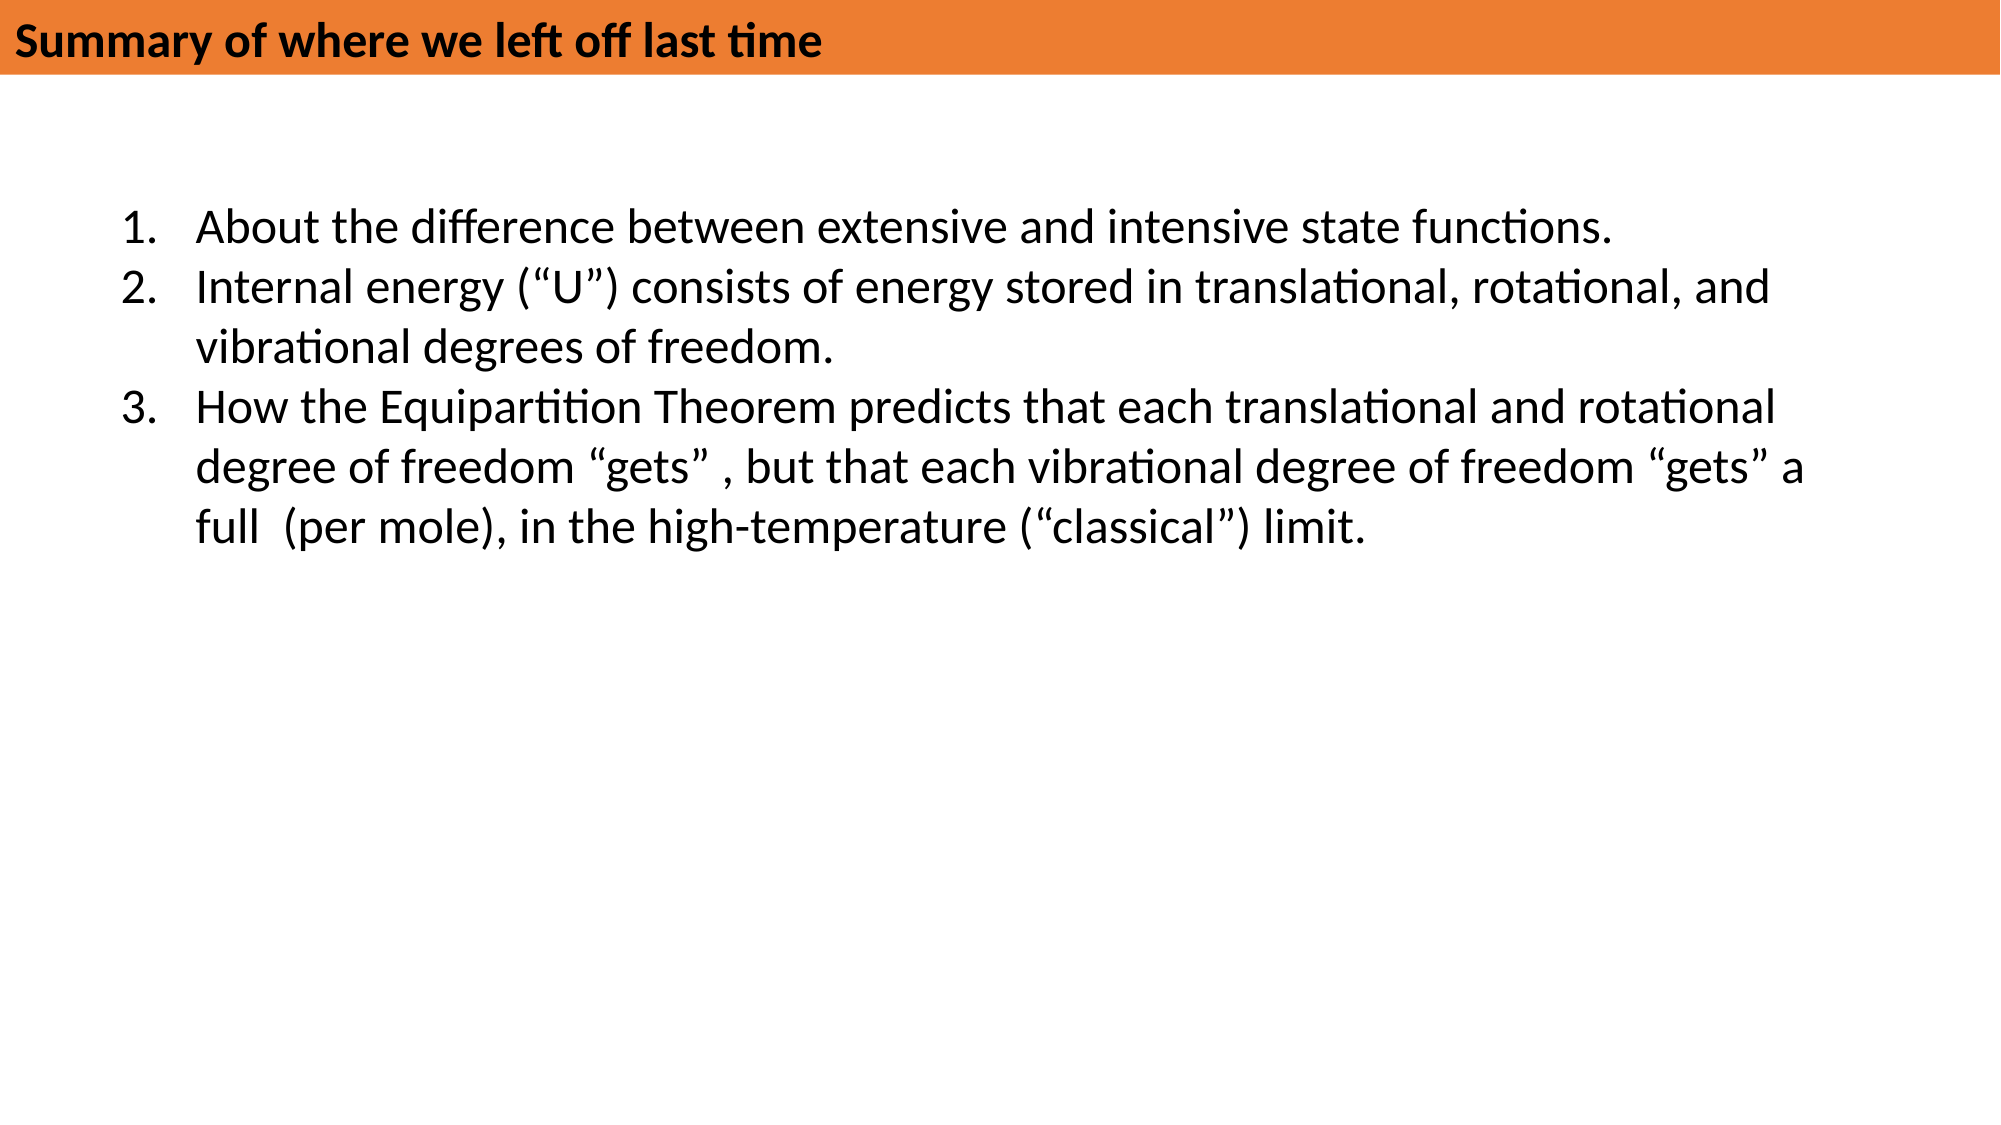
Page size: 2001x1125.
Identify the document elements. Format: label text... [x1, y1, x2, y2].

text_box Summary of where we left off last time [0, 0, 2000, 75]
